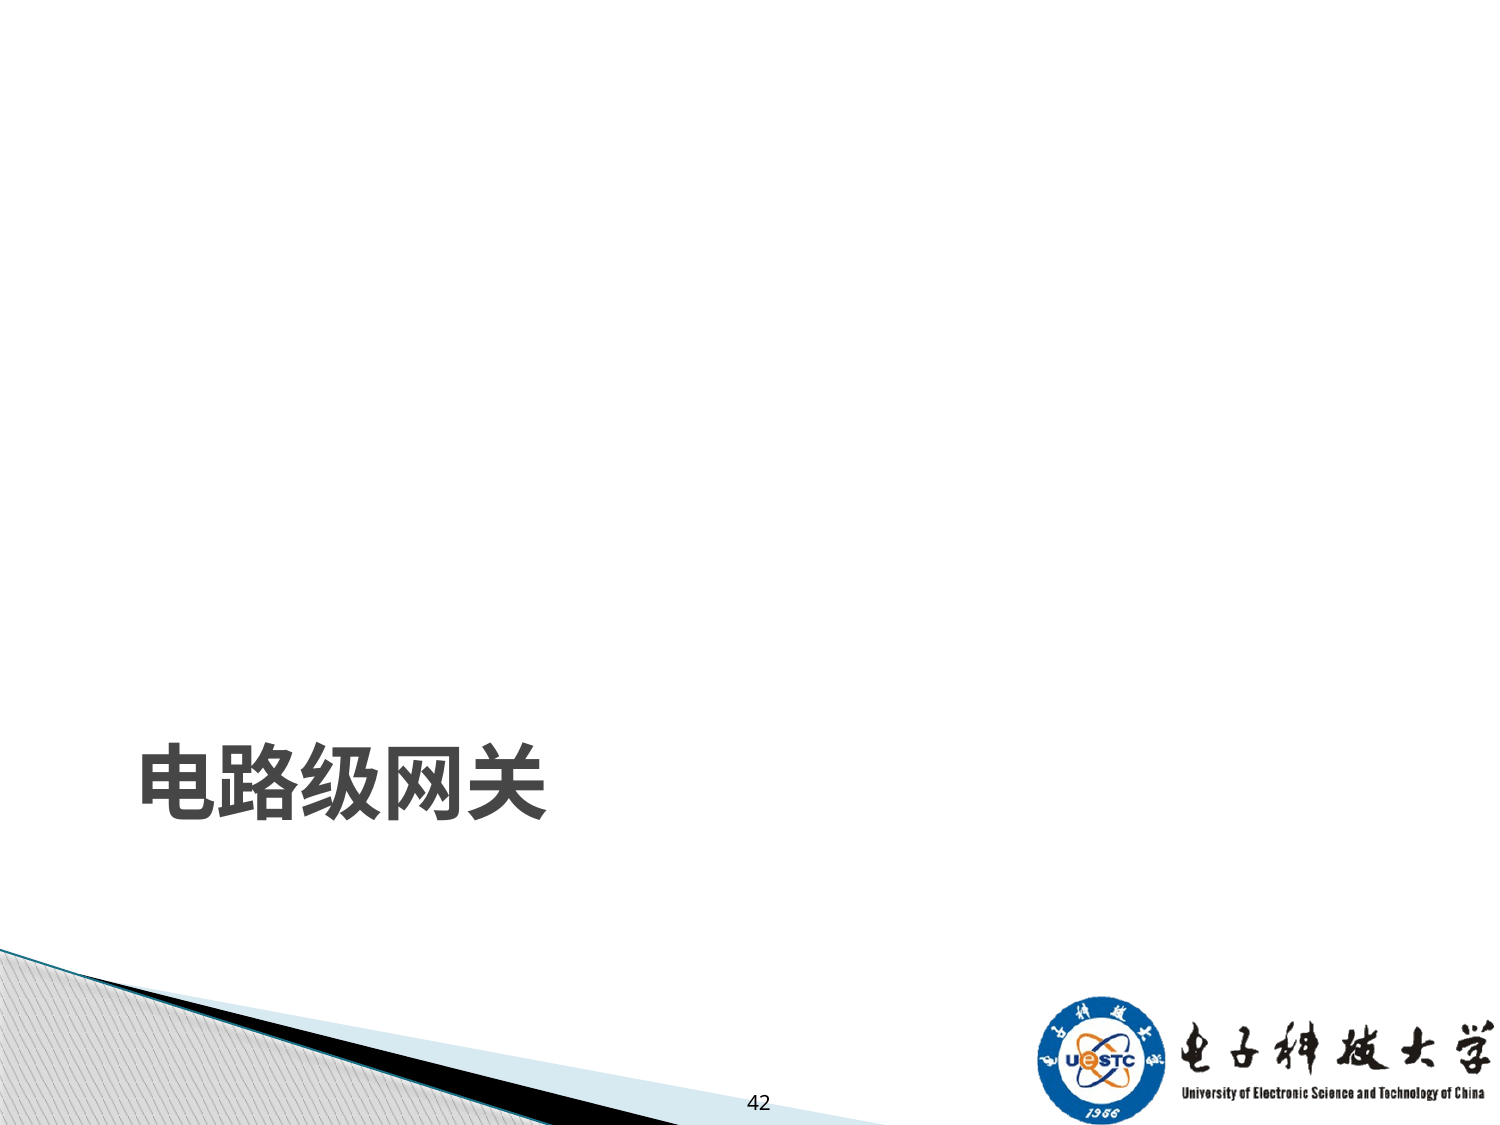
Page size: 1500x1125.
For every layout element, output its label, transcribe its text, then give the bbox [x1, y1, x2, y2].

picture [1037, 995, 1495, 1125]
title 电路级网关 [118, 722, 1394, 947]
slide_number 42 [701, 1051, 786, 1125]
